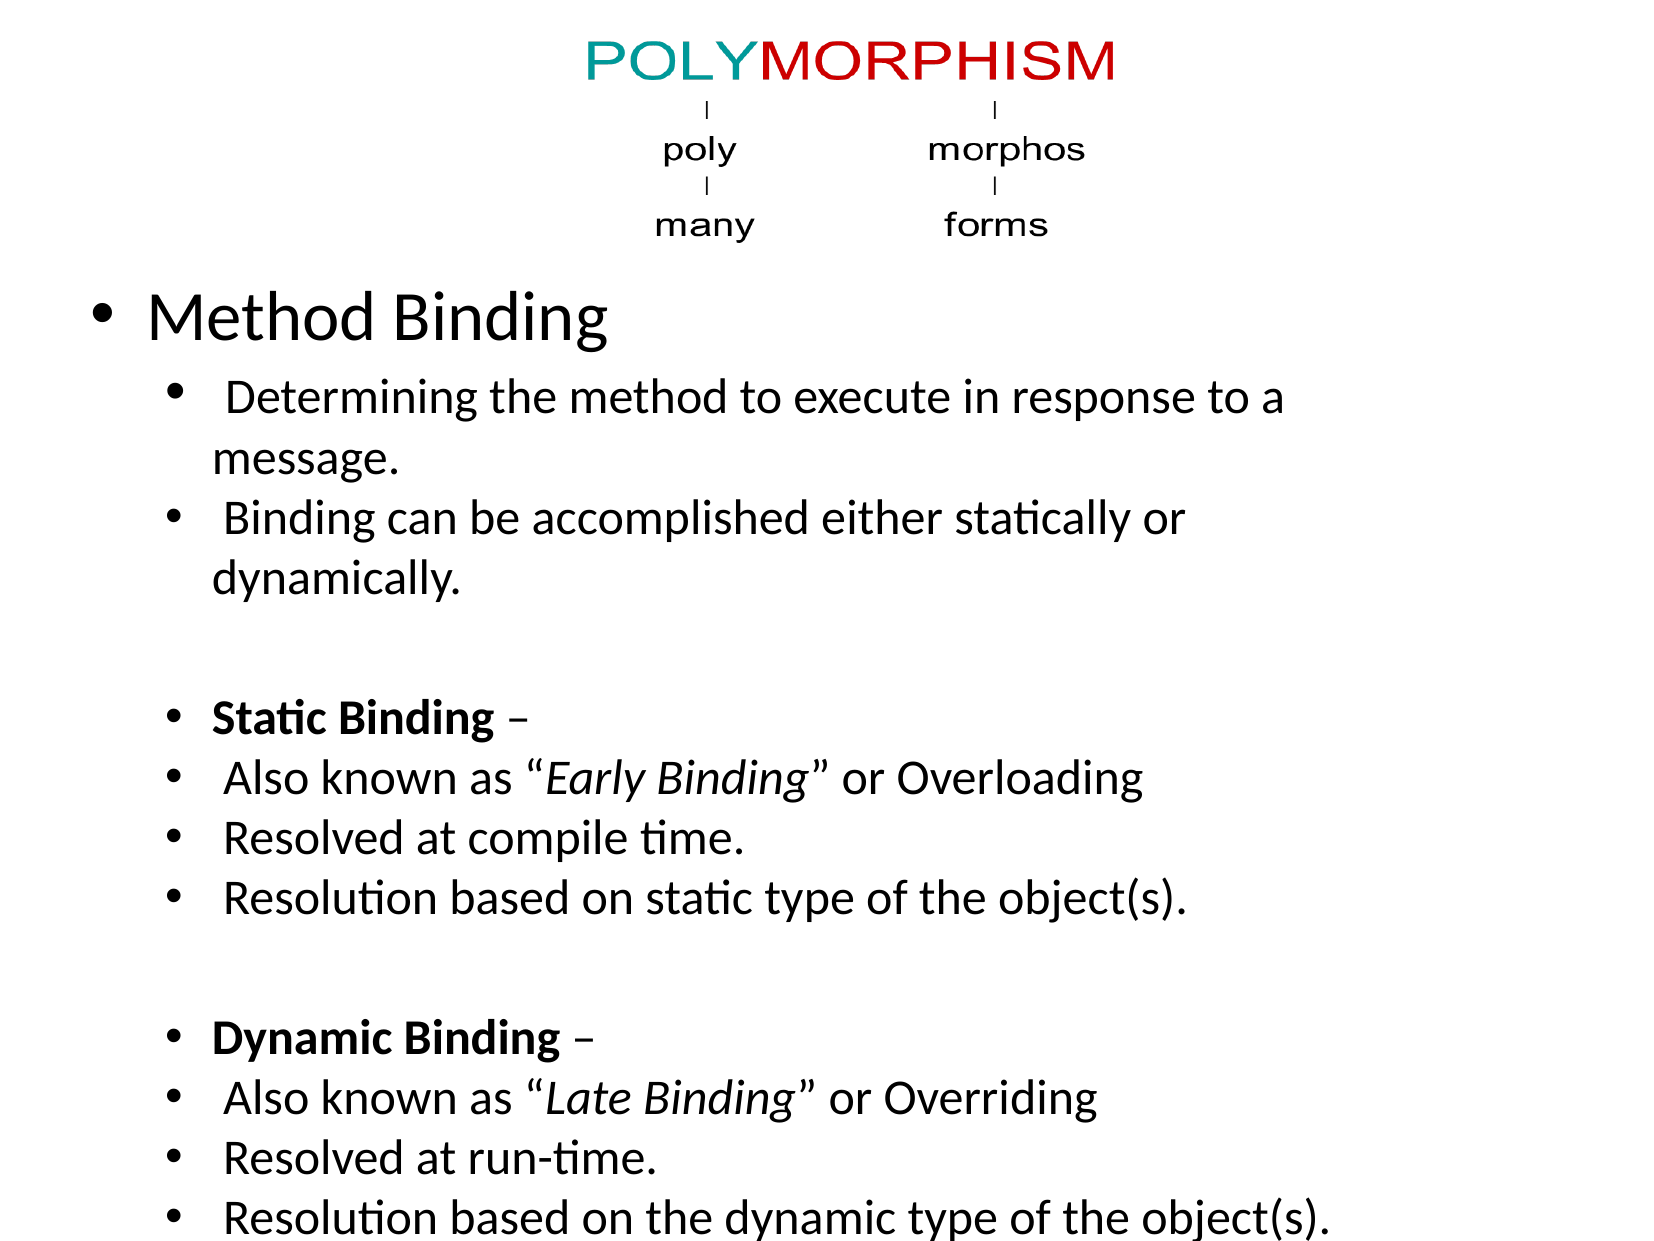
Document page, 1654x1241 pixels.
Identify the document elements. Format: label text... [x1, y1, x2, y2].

picture [542, 12, 1156, 263]
text_box Method Binding Determining the method to execute in response to a message. Binding can be accomplished either statically or dynamically. Static Binding – Also known as “Early Binding” or Overloading Resolved at compile time. Resolution based on static type of the object(s). Dynamic Binding – Also known as “Late Binding” or Overriding Resolved at run-time. Resolution based on the dynamic type of the object(s). [75, 262, 1425, 1005]
